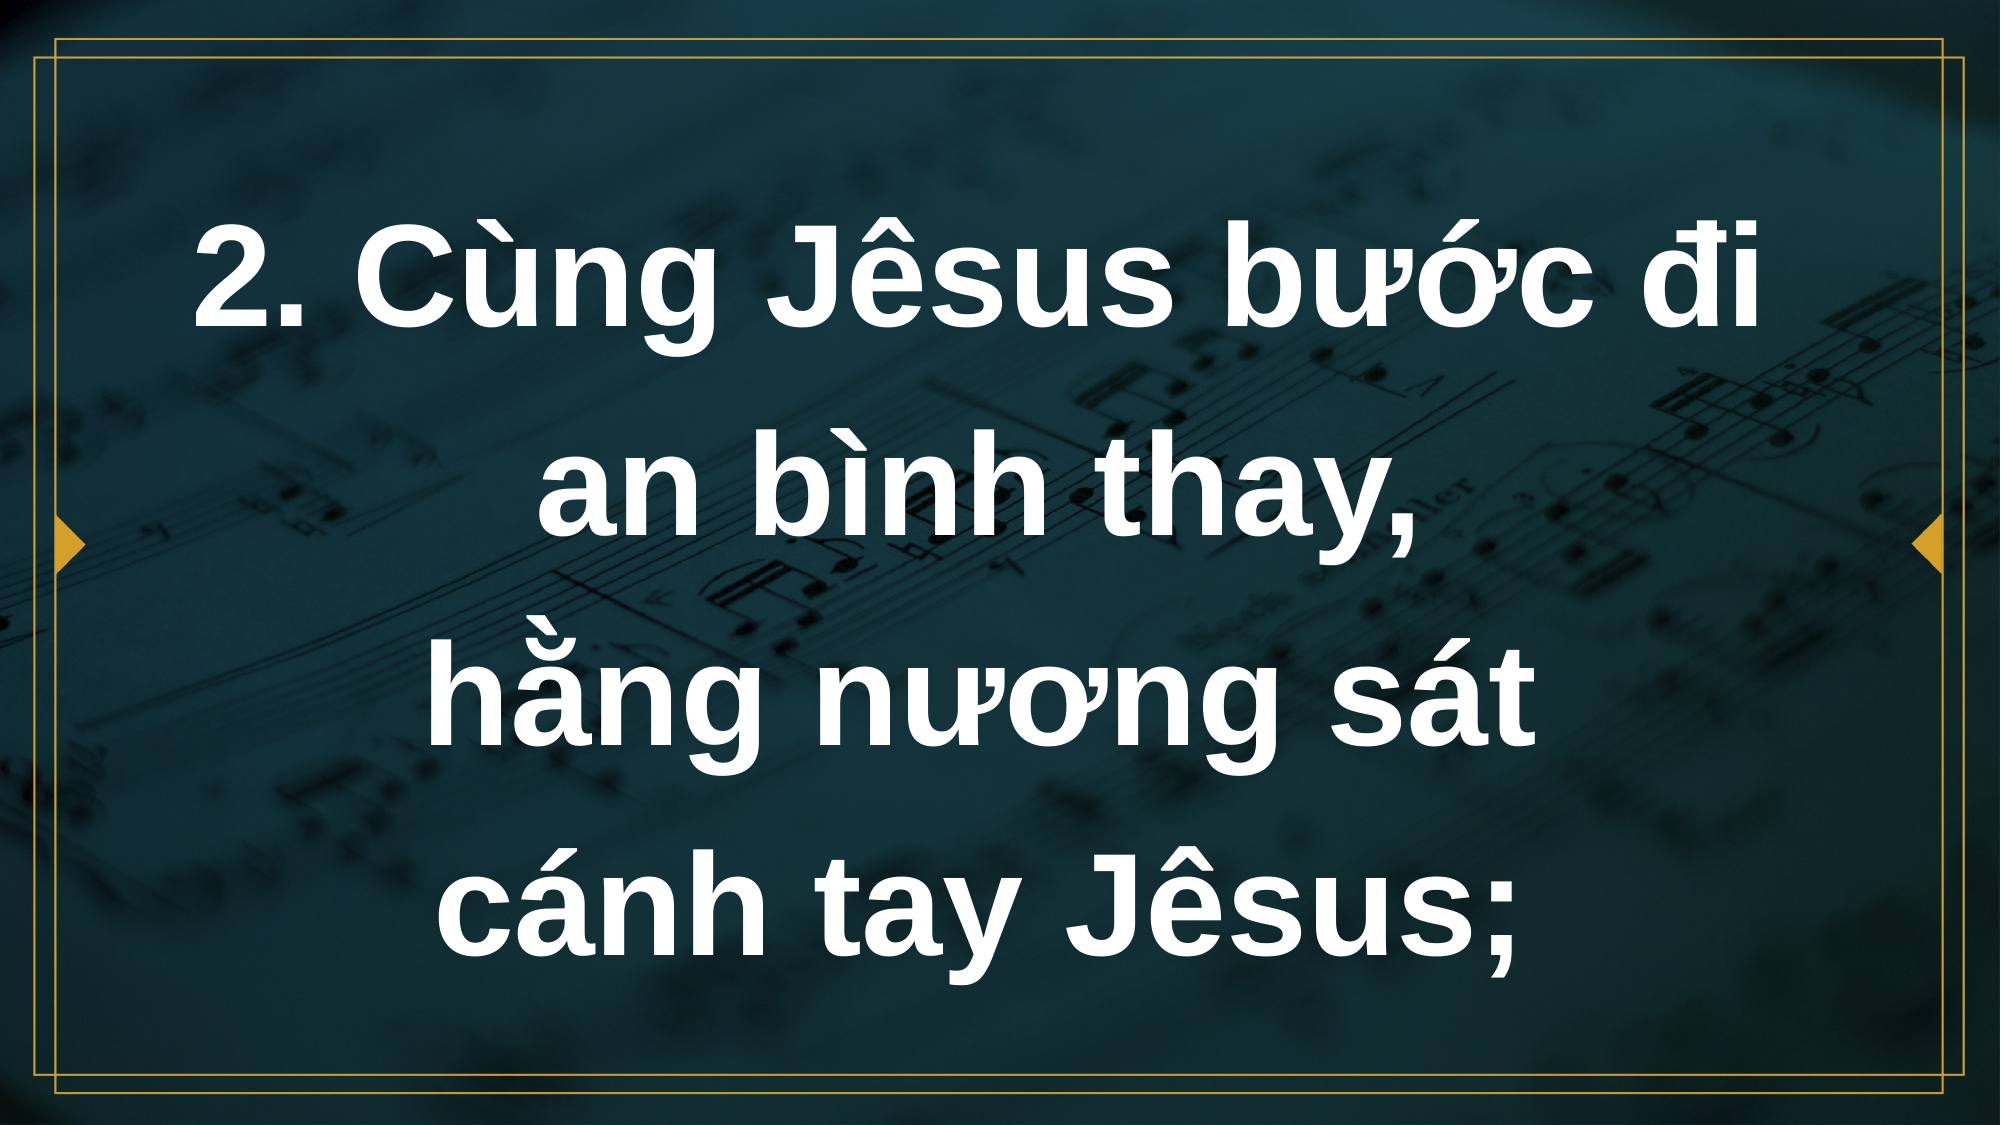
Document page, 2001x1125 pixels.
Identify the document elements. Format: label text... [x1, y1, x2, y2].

picture [0, 0, 2000, 1125]
title 2. Cùng Jêsus bước đi an bình thay, hằng nương sát cánh tay Jêsus; [55, 53, 1945, 1077]
